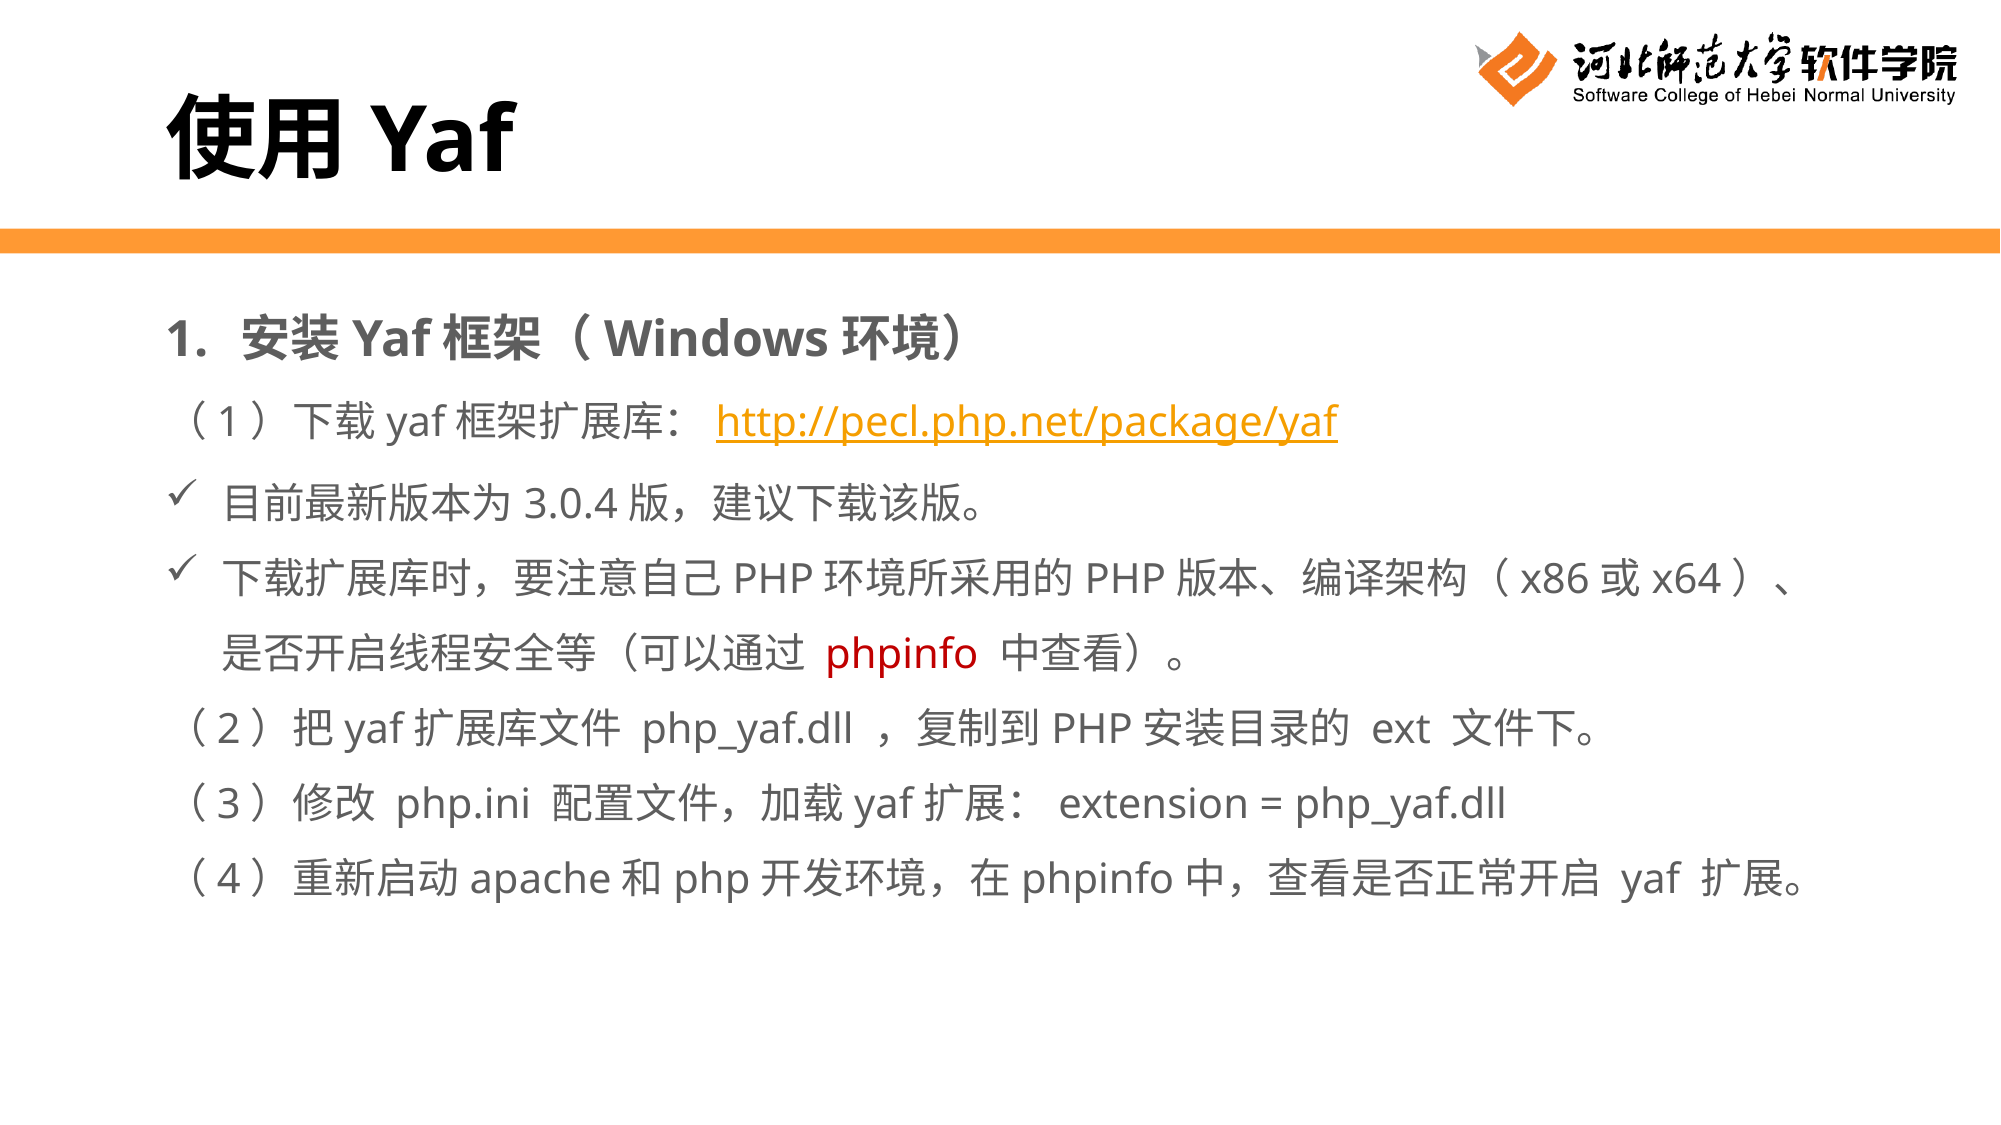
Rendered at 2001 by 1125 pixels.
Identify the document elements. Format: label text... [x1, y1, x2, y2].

list 使用Yaf [150, 84, 1553, 198]
picture [1475, 31, 1957, 107]
text_box 安装Yaf框架（Windows环境） （1）下载yaf框架扩展库：http://pecl.php.net/package/yaf 目前最新版本为3.0.4版，建议下载该版。 下载扩展库时，要注意自己PHP环境所采用的PHP版本、编译架构（x86或x64）、是否开启线程安全等（可以通过 phpinfo 中查看）。 （2）把yaf扩展库文件 php_yaf.dll ，复制到PHP安装目录的 ext 文件下。 （3）修改 php.ini 配置文件，加载yaf扩展：extension = php_yaf.dll （4）重新启动apache和php开发环境，在phpinfo中，查看是否正常开启 yaf 扩展。 [150, 268, 1820, 910]
